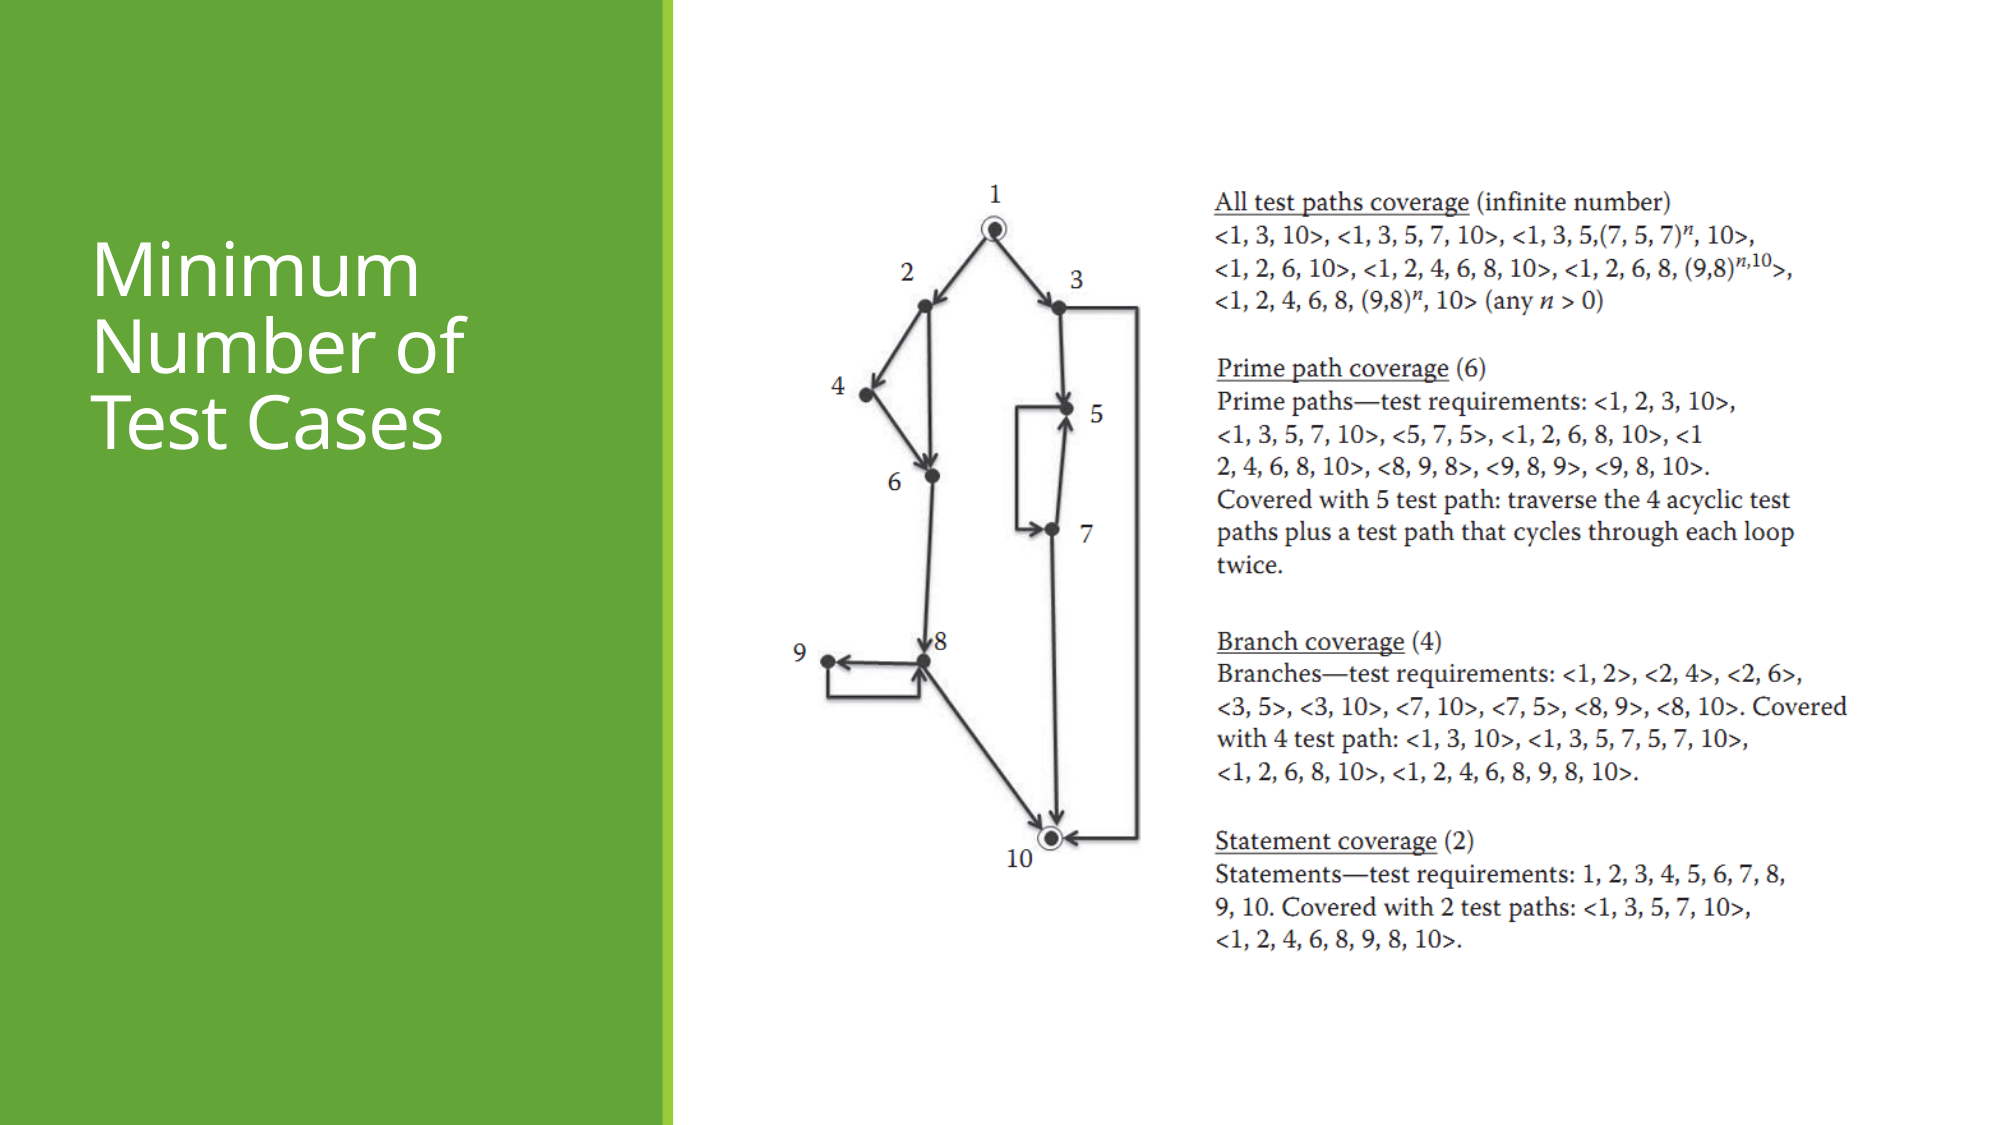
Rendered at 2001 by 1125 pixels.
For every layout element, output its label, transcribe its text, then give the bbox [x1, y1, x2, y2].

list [786, 130, 1854, 972]
title Minimum Number of Test Cases [75, 97, 600, 473]
